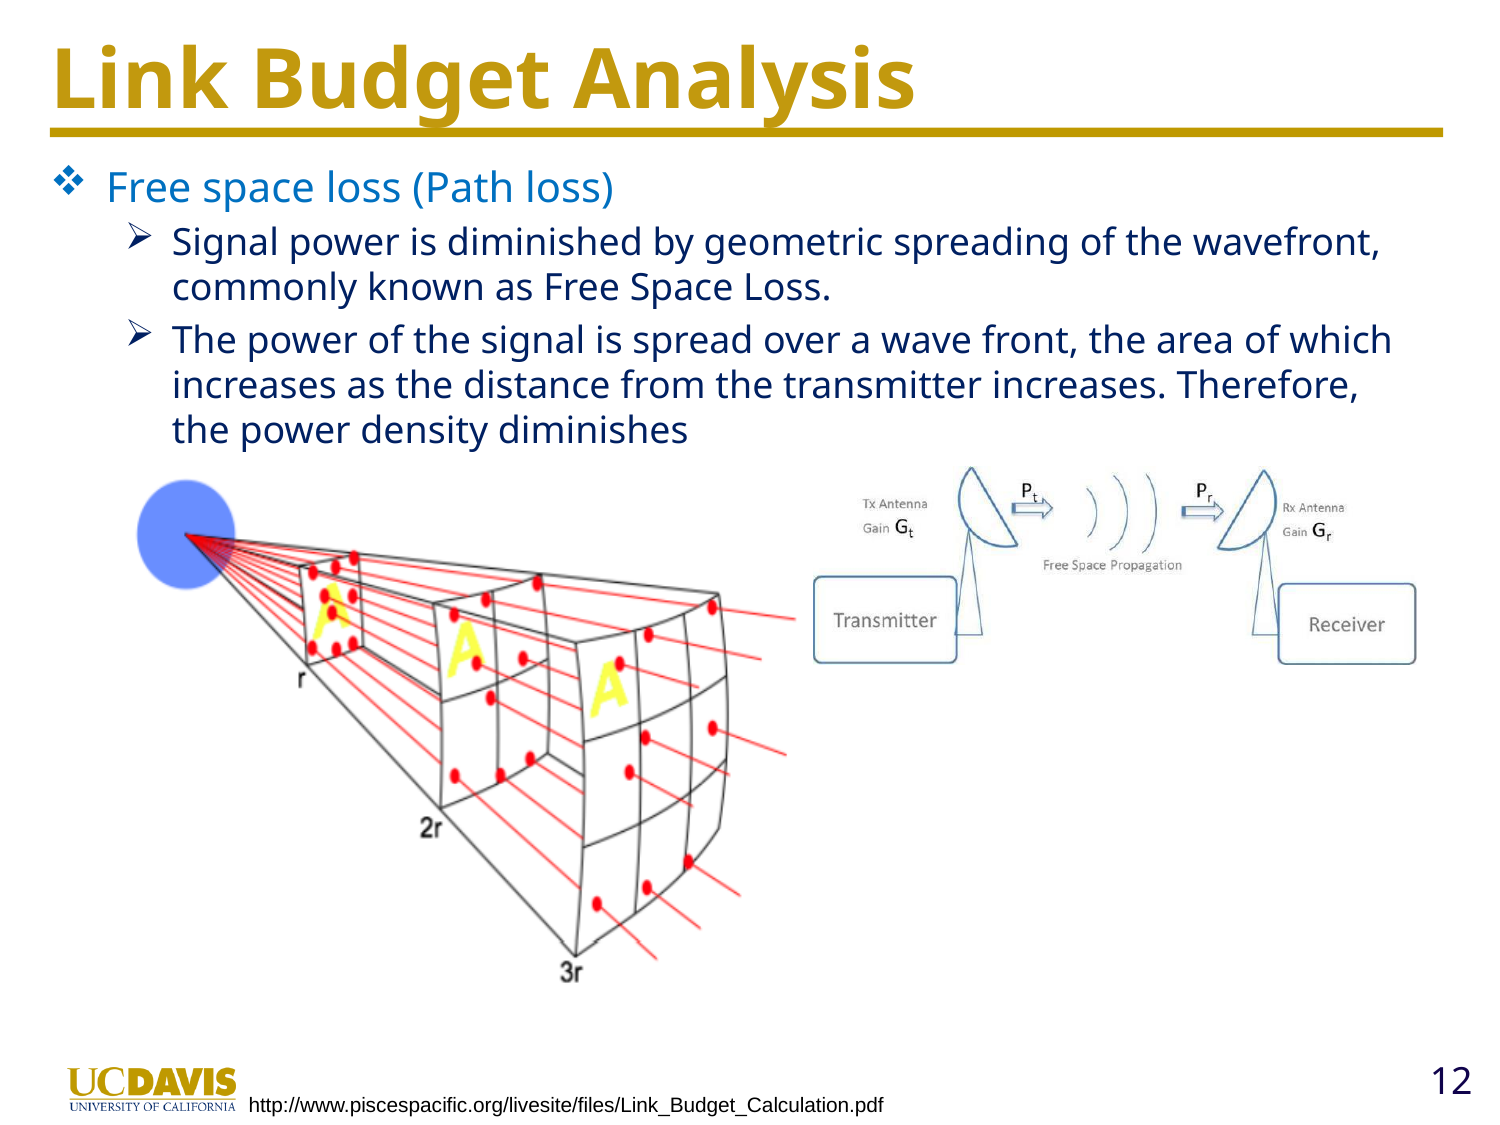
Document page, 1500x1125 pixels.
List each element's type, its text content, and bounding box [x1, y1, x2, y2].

list Free space loss (Path loss) Signal power is diminished by geometric spreading of the wavefront, commonly known as Free Space Loss. The power of the signal is spread over a wave front, the area of which increases as the distance from the transmitter increases. Therefore, the power density diminishes [49, 152, 1444, 475]
picture [133, 477, 798, 986]
picture [810, 464, 1417, 667]
text_box http://www.piscespacific.org/livesite/files/Link_Budget_Calculation.pdf [233, 1084, 984, 1125]
picture [67, 1067, 236, 1111]
title Link Budget Analysis [49, 0, 1273, 151]
